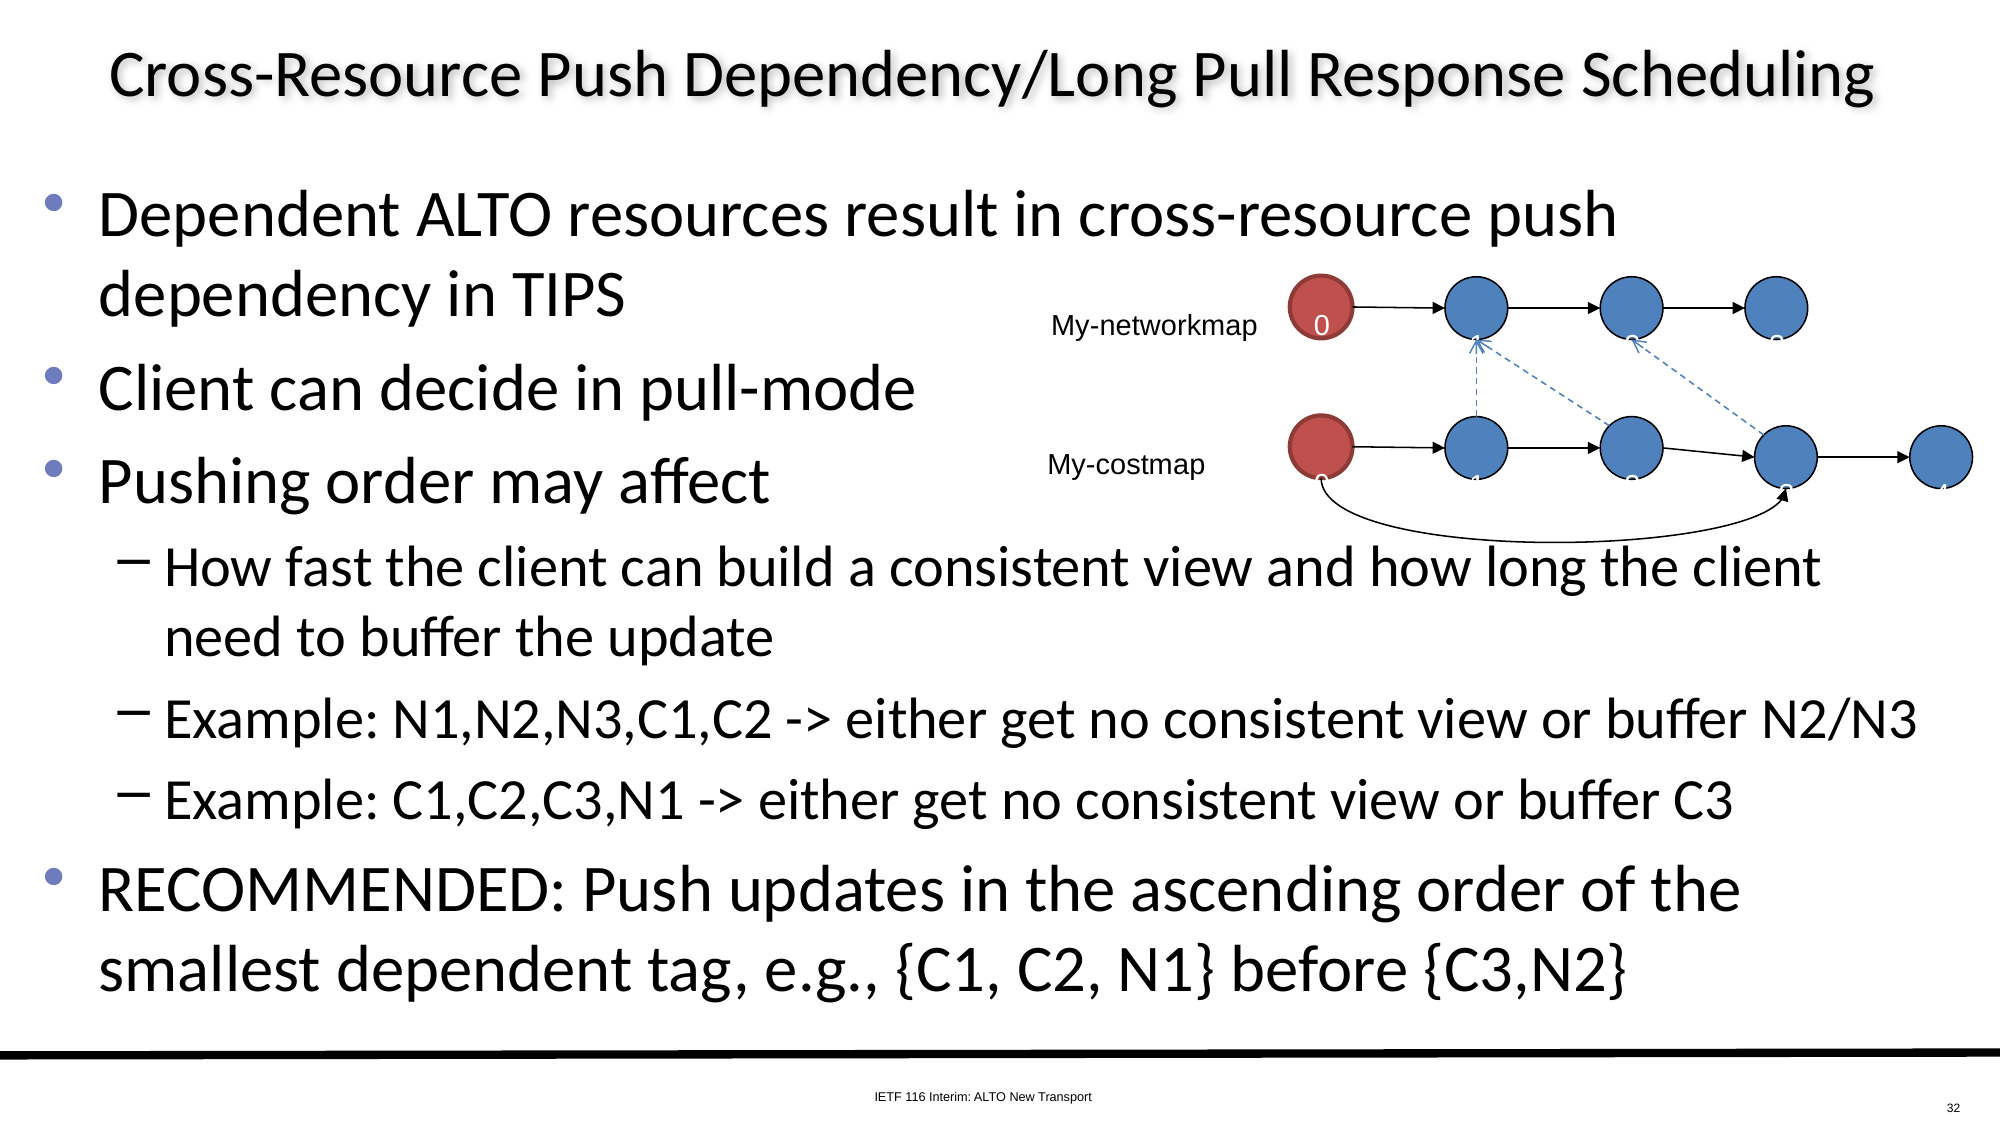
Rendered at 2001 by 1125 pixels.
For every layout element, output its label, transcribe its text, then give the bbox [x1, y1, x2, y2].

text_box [1631, 339, 1764, 436]
text_box 0 [1287, 413, 1355, 481]
list Dependent ALTO resources result in cross-resource push dependency in TIPS Client can decide in pull-mode Pushing order may affect How fast the client can build a consistent view and how long the client need to buffer the update Example: N1,N2,N3,C1,C2 -> either get no consistent view or buffer N2/N3 Example: C1,C2,C3,N1 -> either get no consistent view or buffer C3 RECOMMENDED: Push updates in the ascending order of the smallest dependent tag, e.g., {C1, C2, N1} before {C3,N2} [27, 162, 1965, 1038]
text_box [1662, 447, 1755, 458]
text_box 0 [1287, 273, 1355, 341]
title Cross-Resource Push Dependency/Long Pull Response Scheduling [55, 13, 1930, 127]
text_box 4 [1909, 425, 1973, 489]
text_box My-networkmap [1036, 265, 1274, 349]
text_box 1 [1445, 276, 1508, 340]
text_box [1476, 339, 1543, 426]
text_box 3 [1755, 425, 1818, 489]
text_box 1 [1445, 417, 1508, 480]
text_box 2 [1600, 276, 1663, 340]
text_box 3 [1745, 276, 1808, 340]
text_box My-costmap [1032, 404, 1221, 488]
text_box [1564, 339, 1610, 426]
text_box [1548, 250, 1559, 717]
text_box 2 [1600, 417, 1663, 480]
